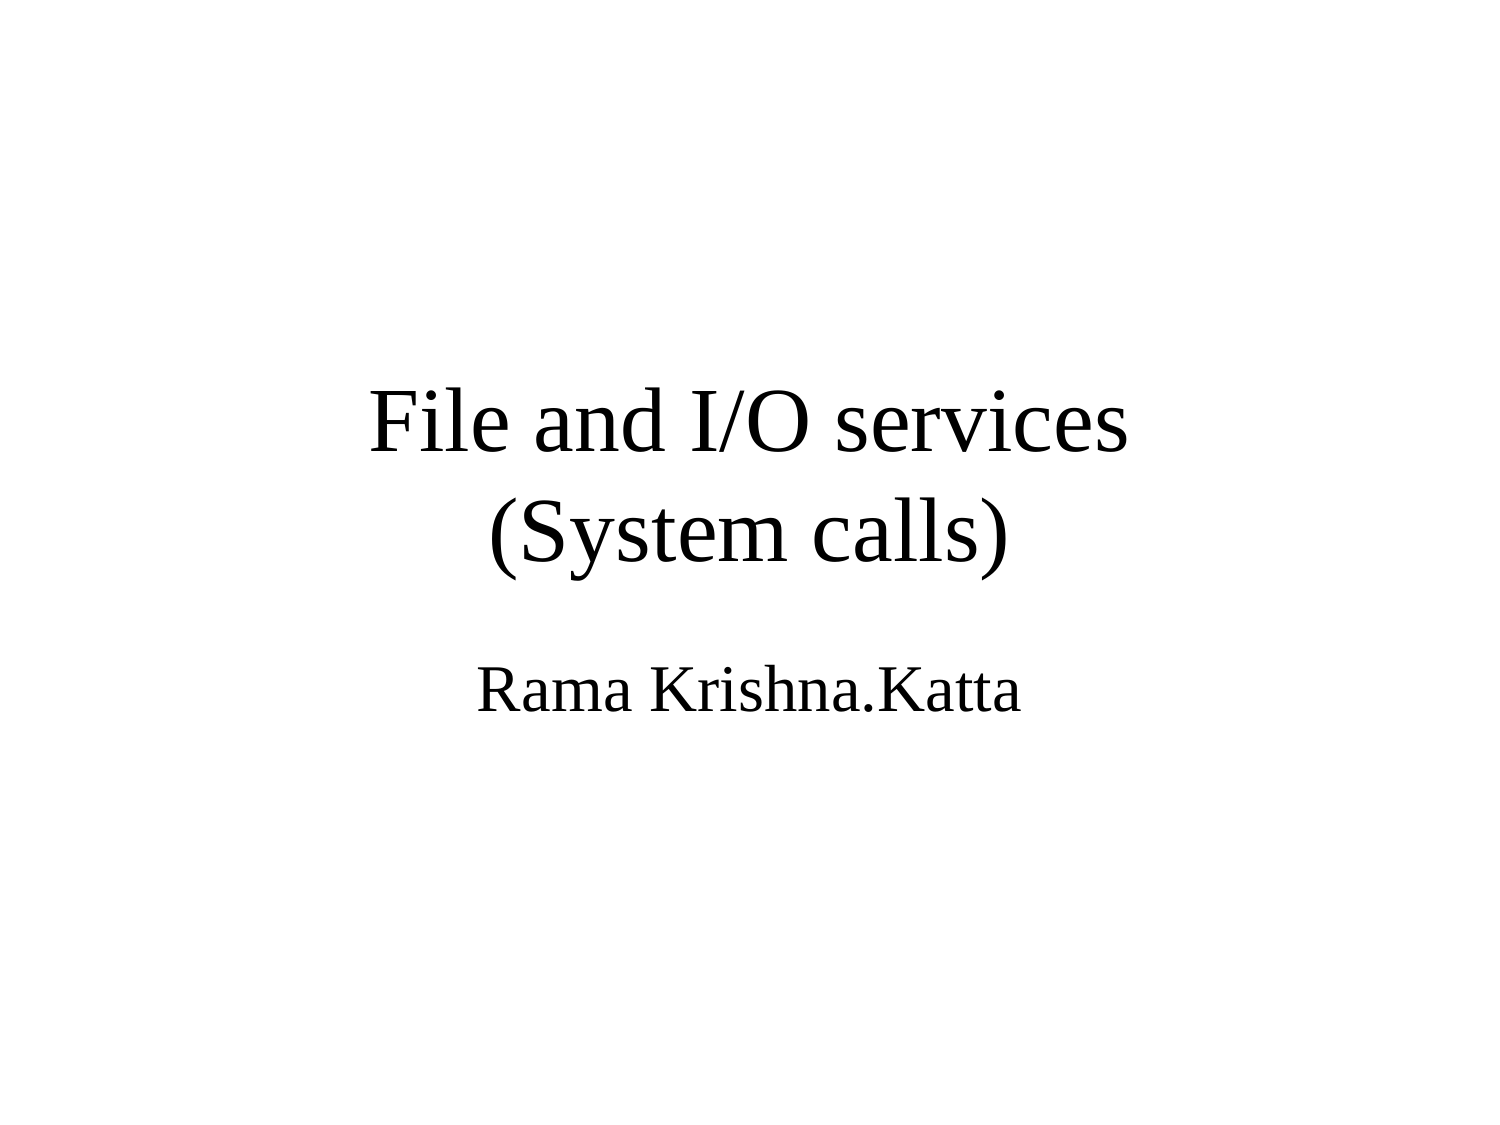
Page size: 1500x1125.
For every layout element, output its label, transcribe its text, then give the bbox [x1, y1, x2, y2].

text_box File and I/O services (System calls) [112, 349, 1388, 591]
text_box Rama Krishna.Katta [225, 637, 1275, 925]
